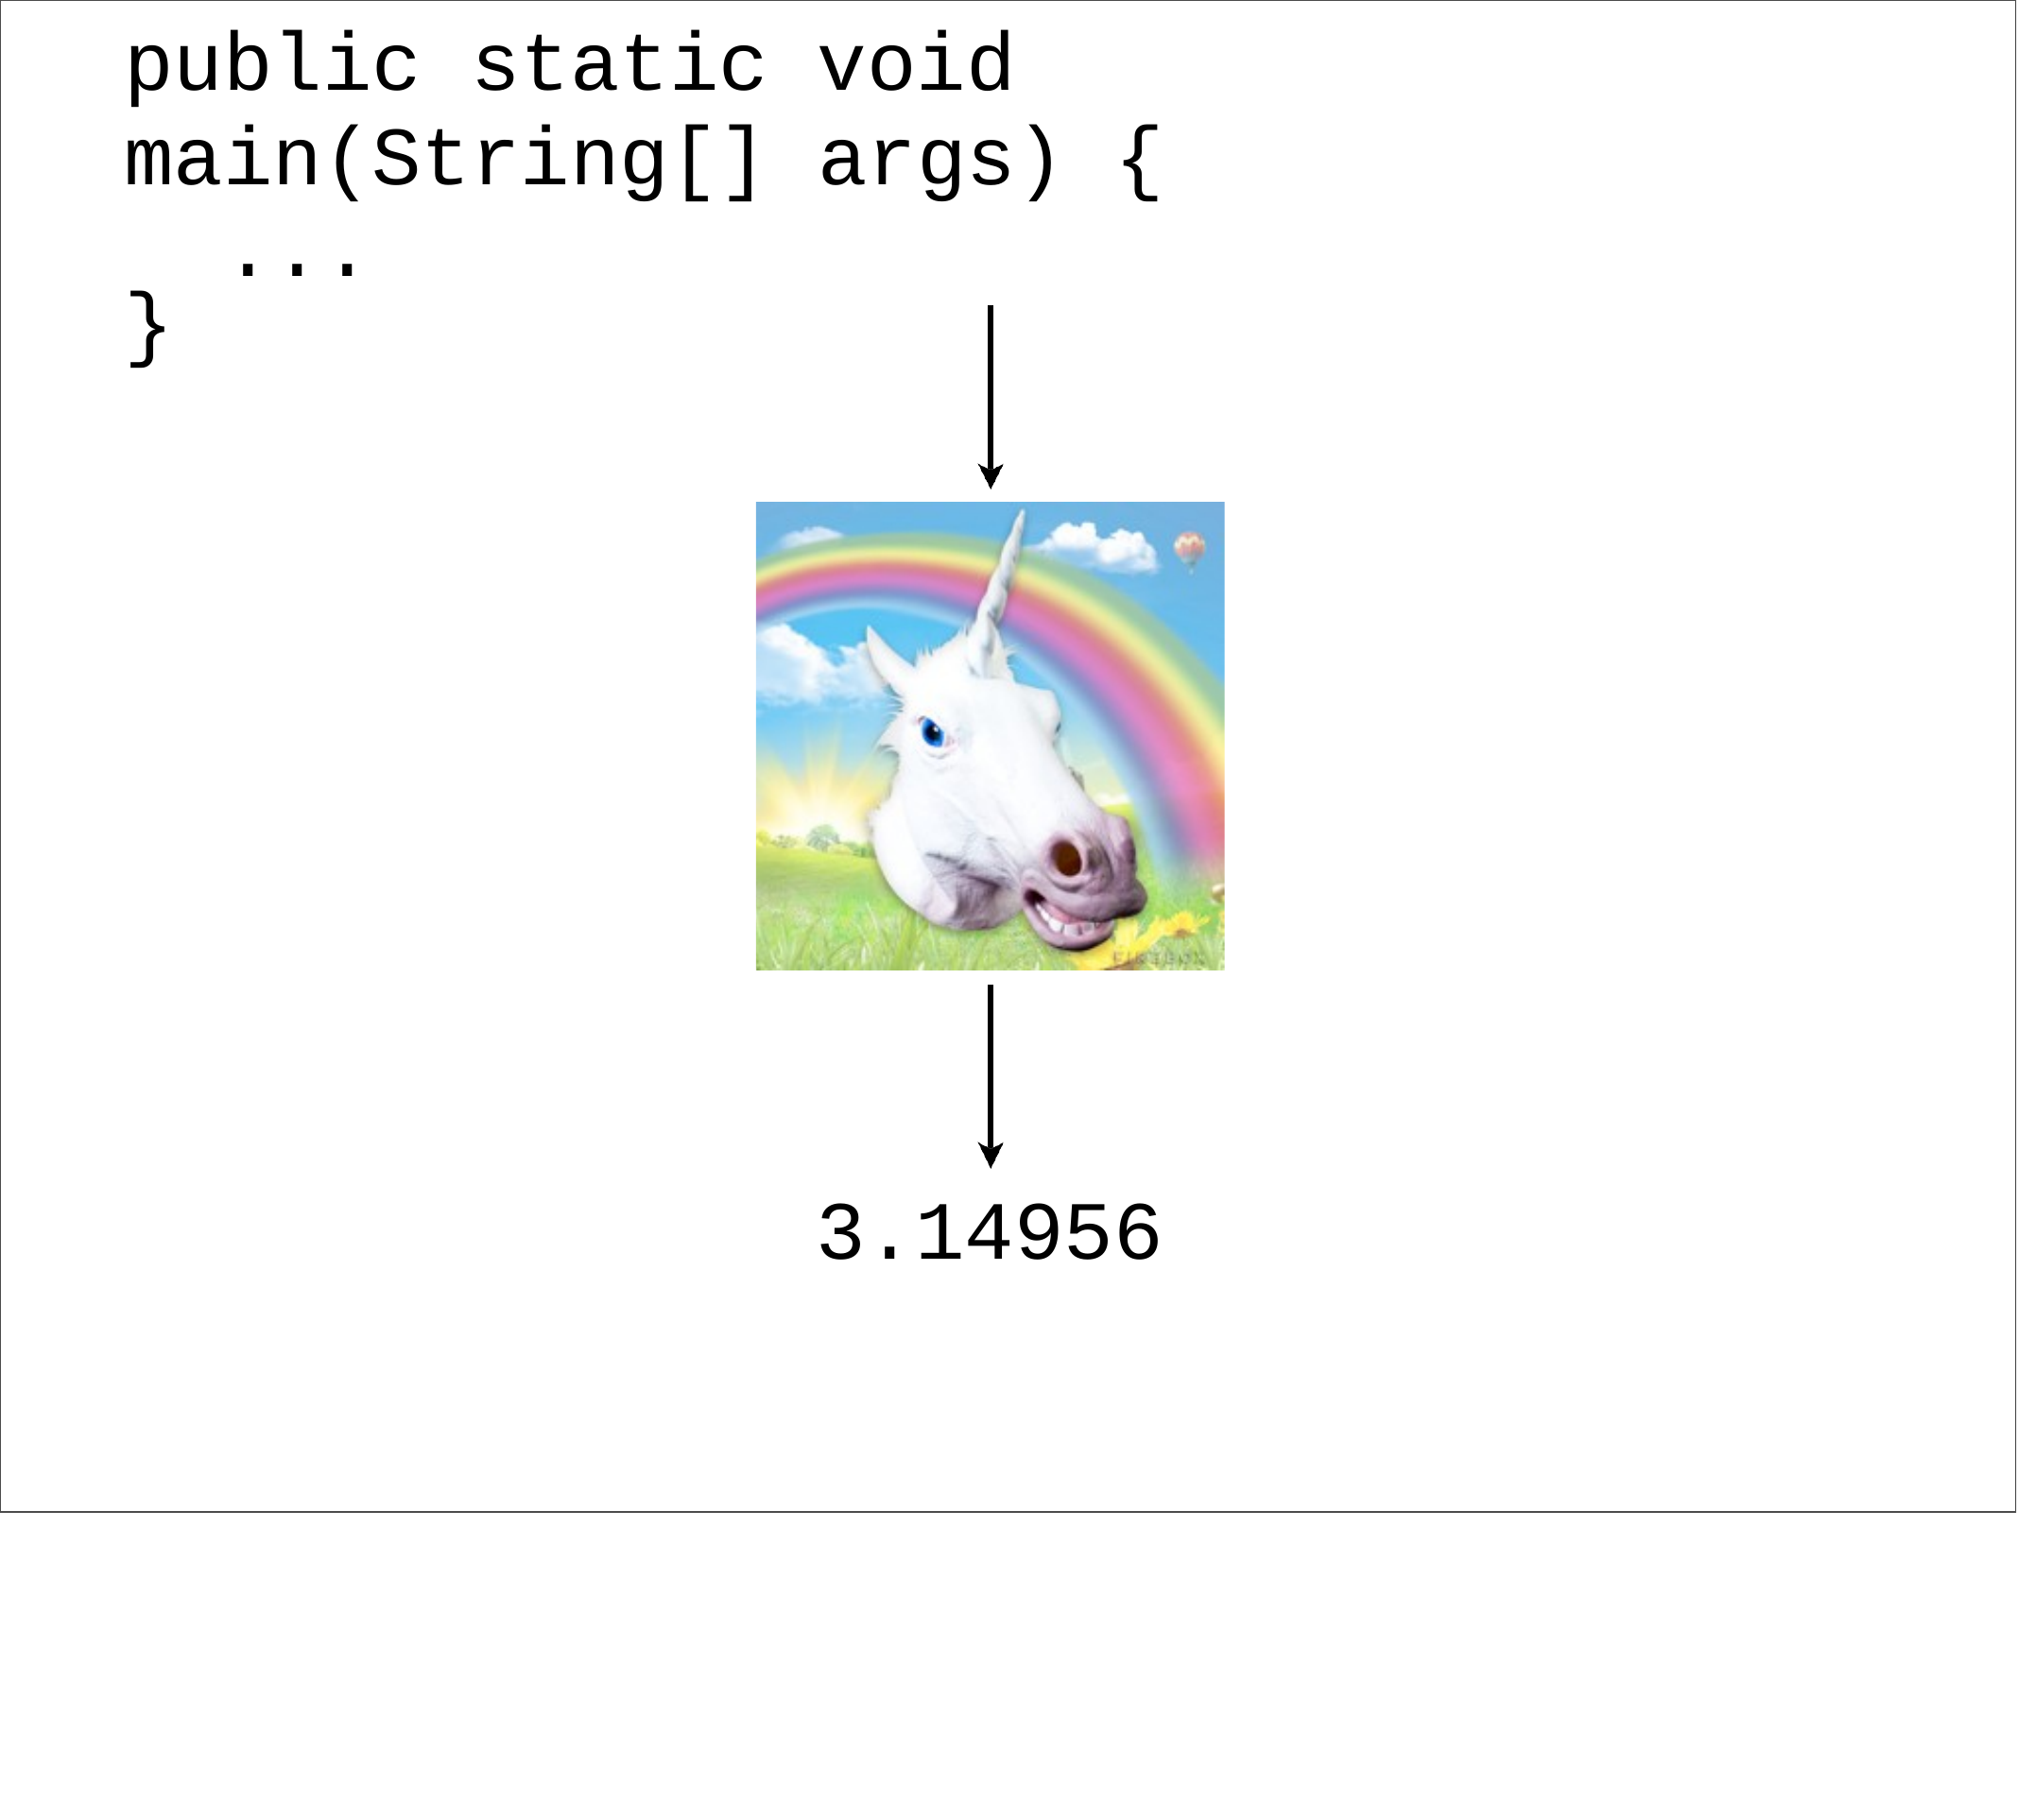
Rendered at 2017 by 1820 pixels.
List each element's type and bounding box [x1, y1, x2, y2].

text_box [976, 304, 1004, 489]
text_box [0, 0, 2017, 1512]
text_box [976, 981, 1004, 1169]
